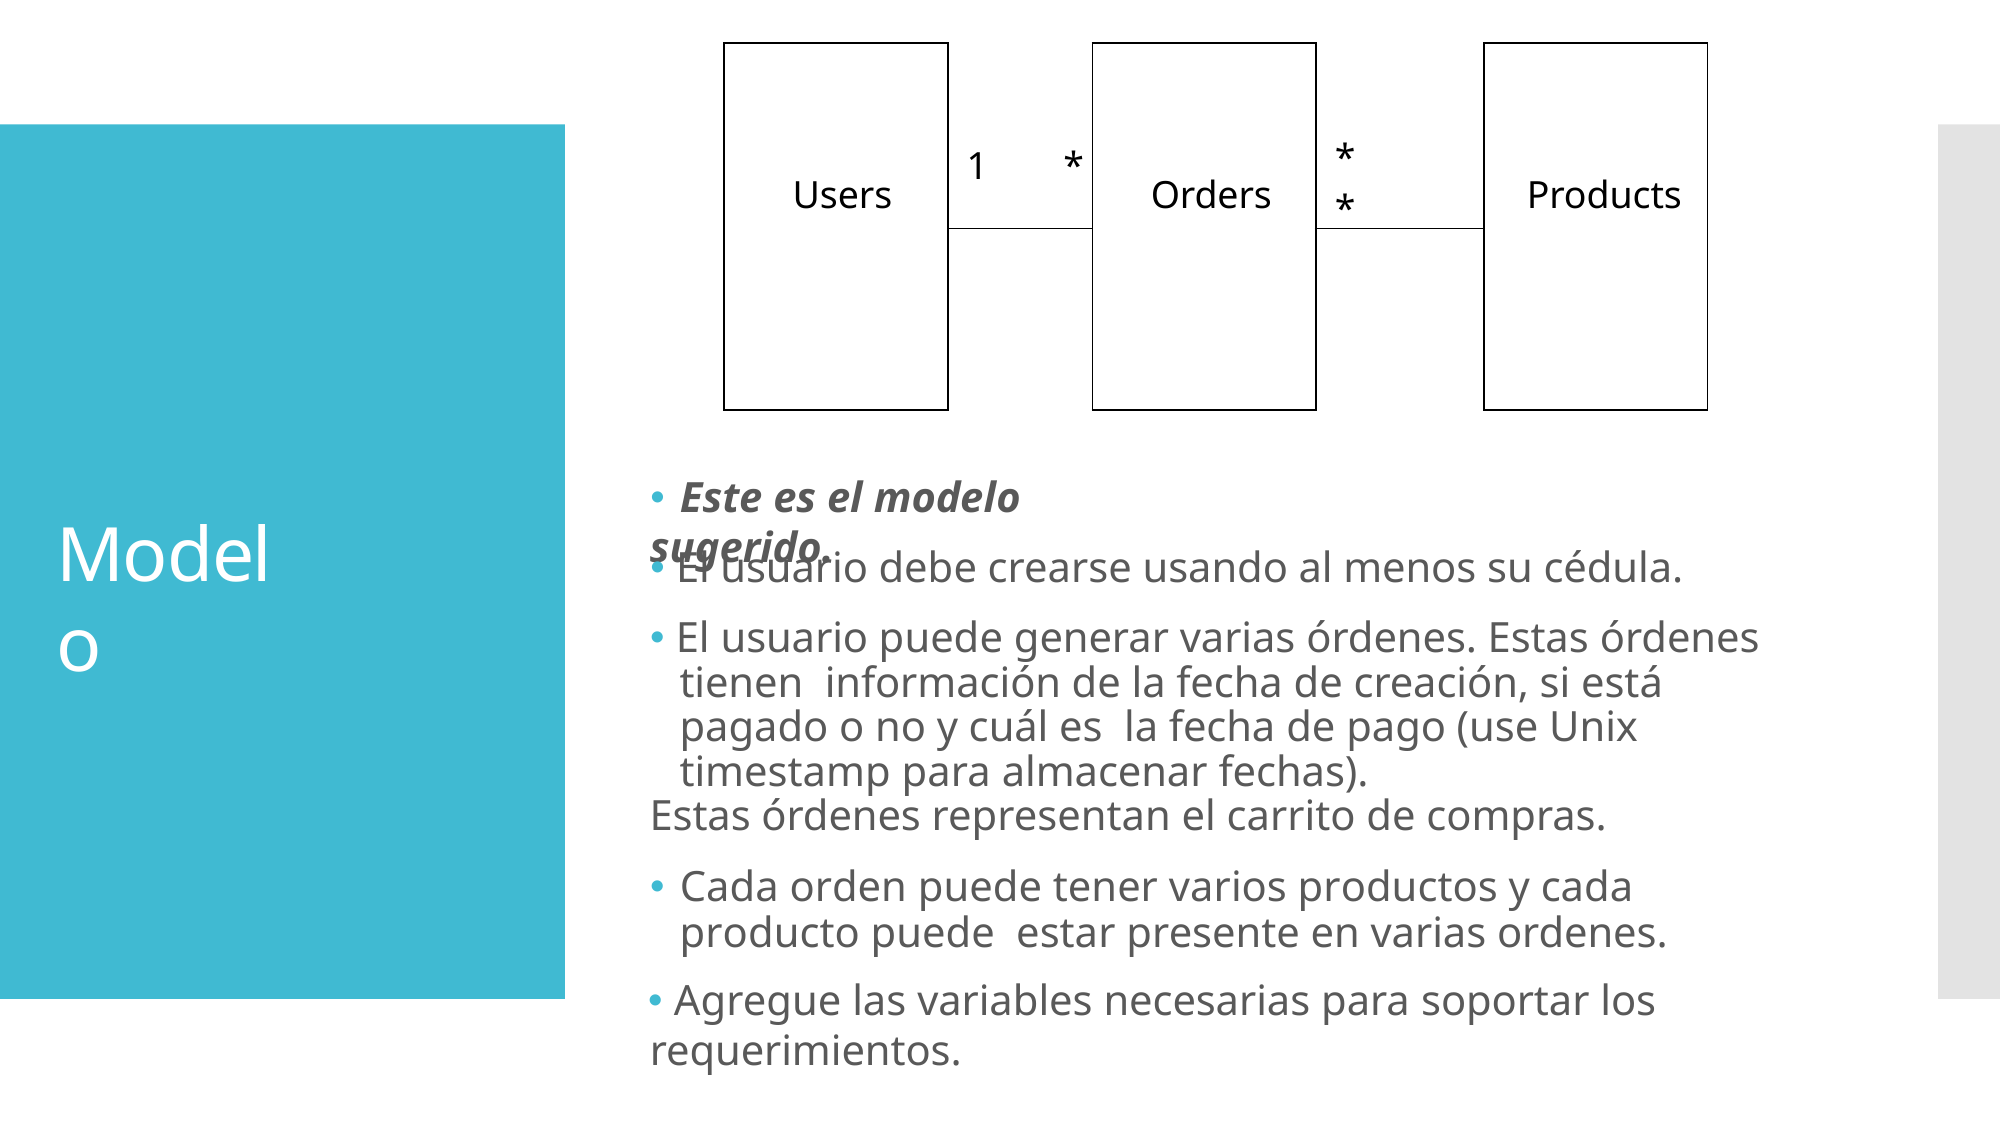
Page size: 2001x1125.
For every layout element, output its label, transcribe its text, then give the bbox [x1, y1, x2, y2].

table_header Users [725, 44, 947, 409]
table_header Products [1485, 44, 1707, 409]
list 🞄 El usuario debe crearse usando al menos su cédula. 🞄 El usuario puede generar varias órdenes. Estas órdenes tienen información de la fecha de creación, si está pagado o no y cuál es la fecha de pago (use Unix timestamp para almacenar fechas). Estas órdenes representan el carrito de compras. 🞄 Cada orden puede tener varios productos y cada producto puede estar presente en varias ordenes. 🞄 Agregue las variables necesarias para soportar los requerimientos. [647, 517, 1816, 1125]
table_cell [1317, 229, 1483, 410]
table_cell [949, 229, 1092, 410]
title 🞄 Este es el modelo sugerido. [647, 468, 1154, 517]
table_header * * [1317, 43, 1483, 228]
text_box Modelo [54, 504, 288, 687]
table_header 1 * [949, 43, 1092, 228]
table_header Orders [1093, 44, 1315, 409]
